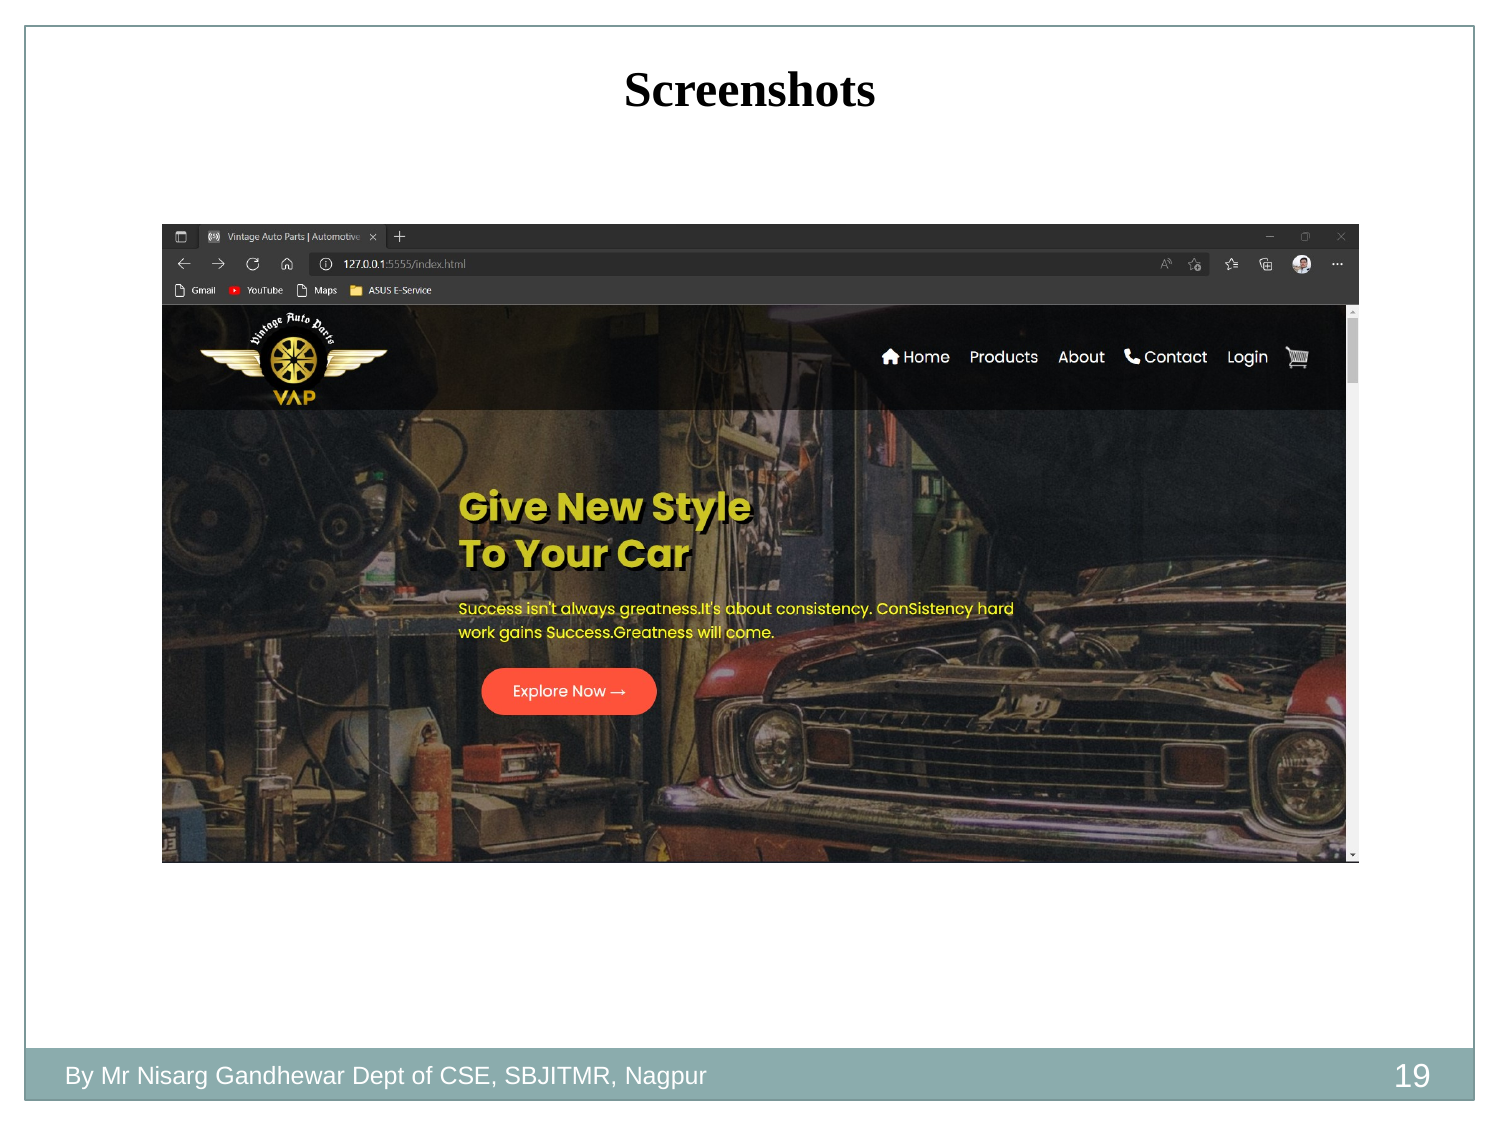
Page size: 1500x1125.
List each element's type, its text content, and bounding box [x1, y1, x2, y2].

picture [162, 224, 1360, 863]
footer By Mr Nisarg Gandhewar Dept of CSE, SBJITMR, Nagpur [62, 1059, 711, 1092]
slide_number 19 [1387, 1054, 1438, 1097]
title Screenshots [110, 56, 1390, 118]
